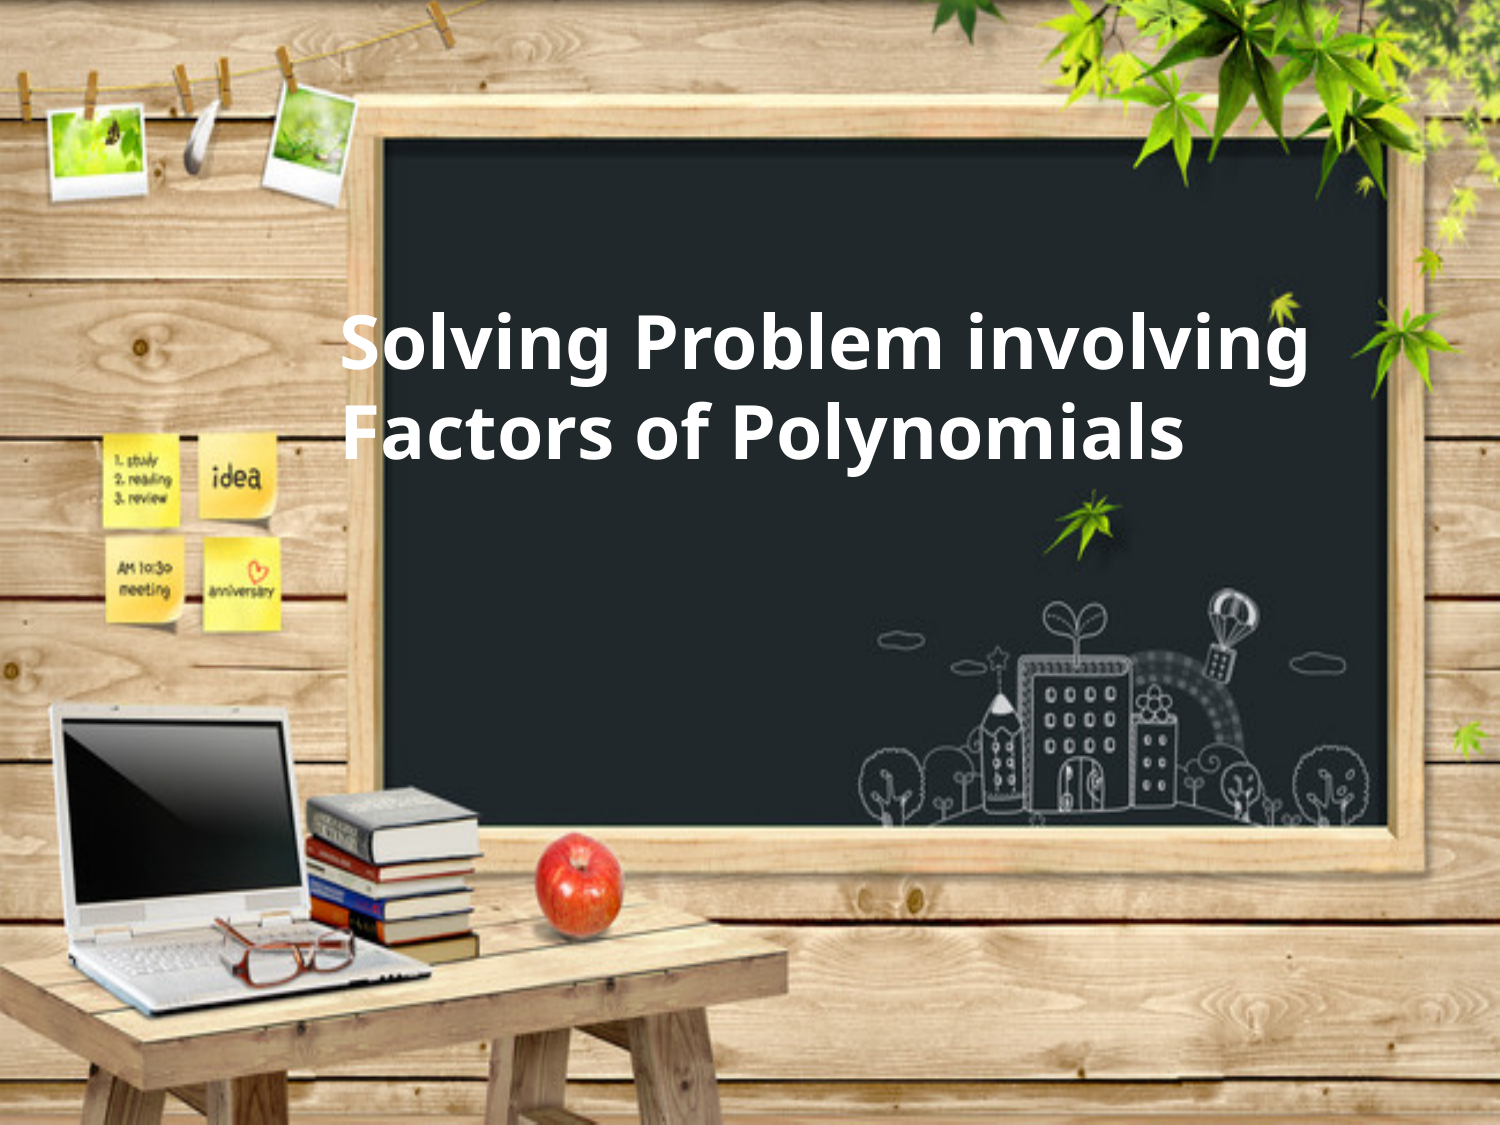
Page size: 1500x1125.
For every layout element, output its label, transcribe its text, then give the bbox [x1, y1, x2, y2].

picture [0, 0, 1500, 1125]
text_box Solving Problem involving Factors of Polynomials [324, 287, 1400, 483]
